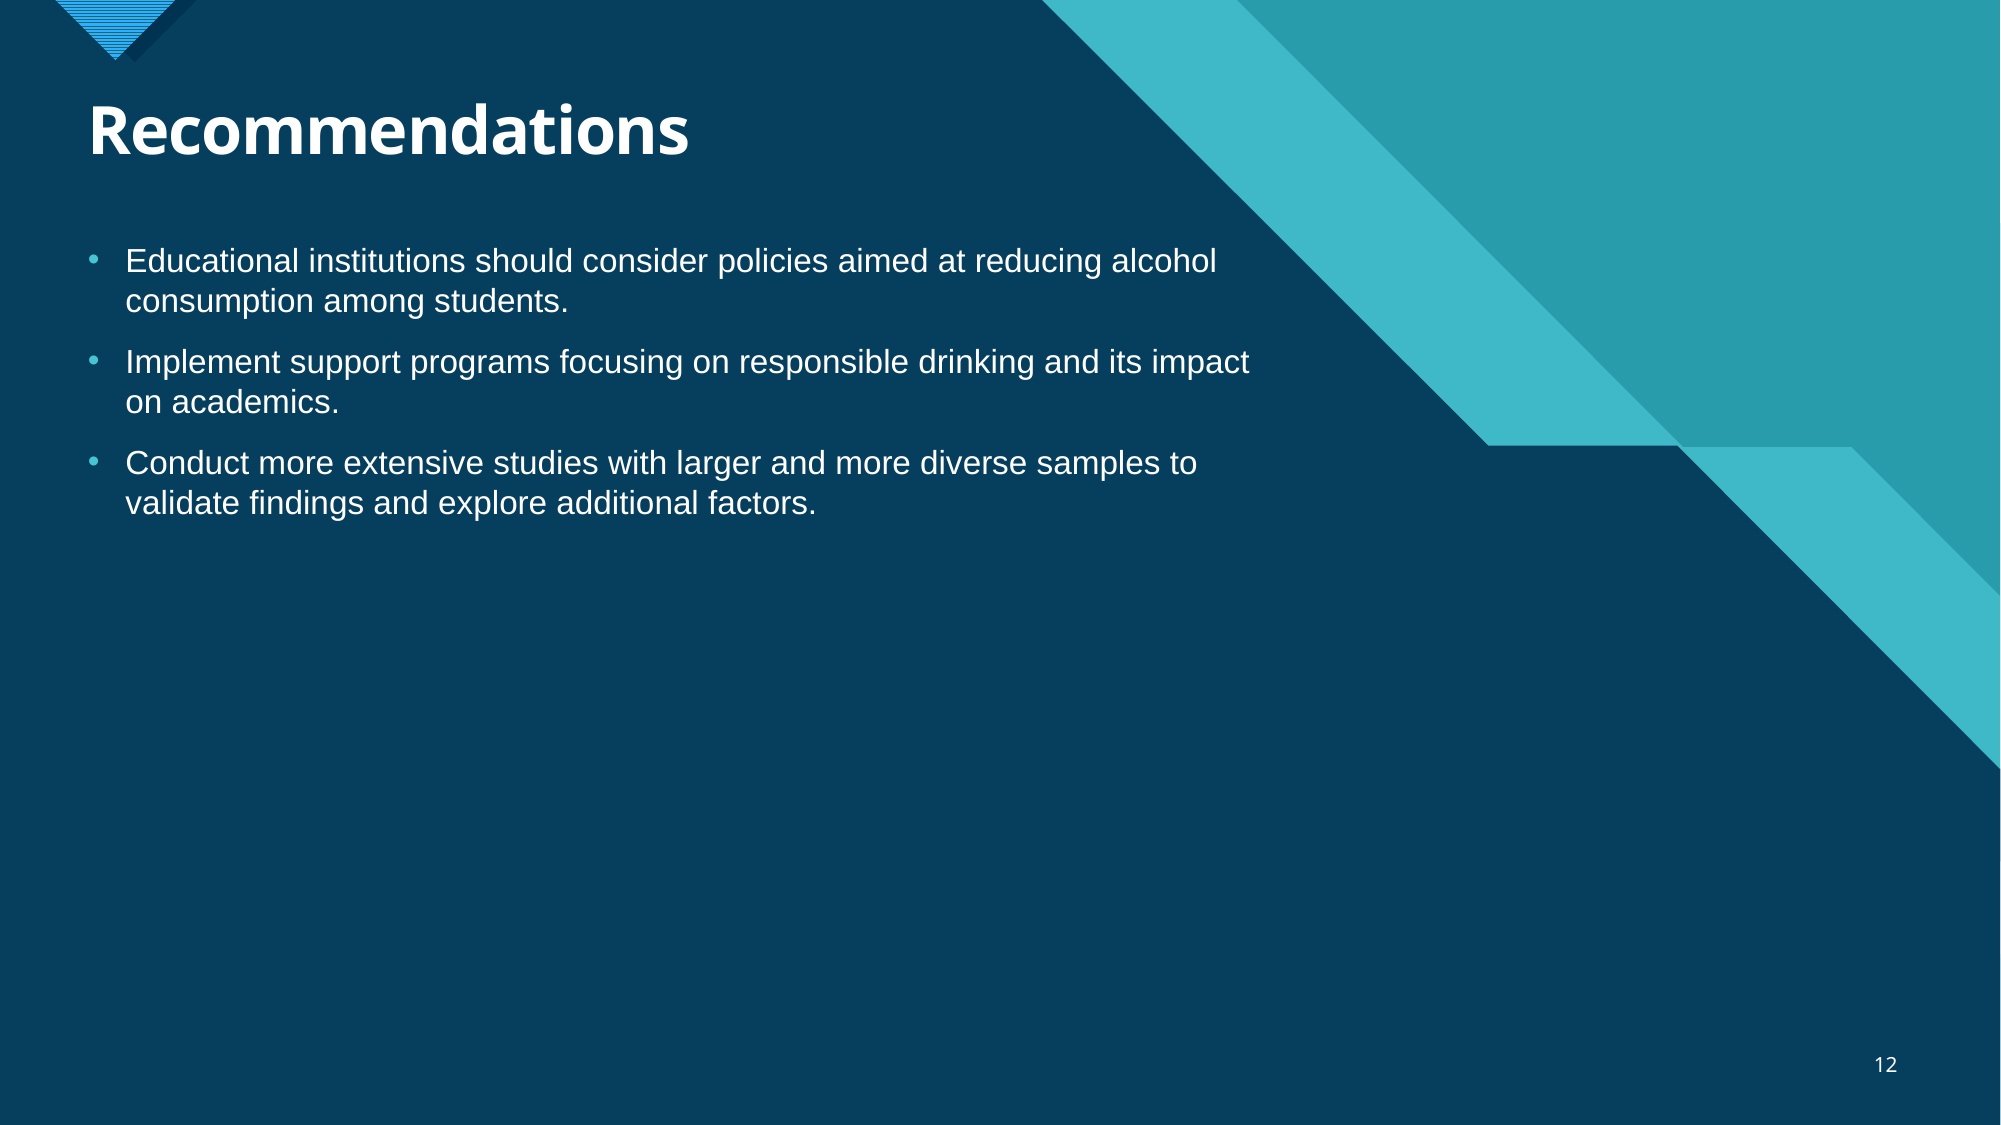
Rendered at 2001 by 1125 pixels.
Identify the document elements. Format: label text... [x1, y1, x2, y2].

list Educational institutions should consider policies aimed at reducing alcohol consumption among students. Implement support programs focusing on responsible drinking and its impact on academics. Conduct more extensive studies with larger and more diverse samples to validate findings and explore additional factors. [72, 232, 1290, 1036]
slide_number 12 [1845, 1035, 1913, 1096]
title Recommendations [72, 89, 1913, 177]
